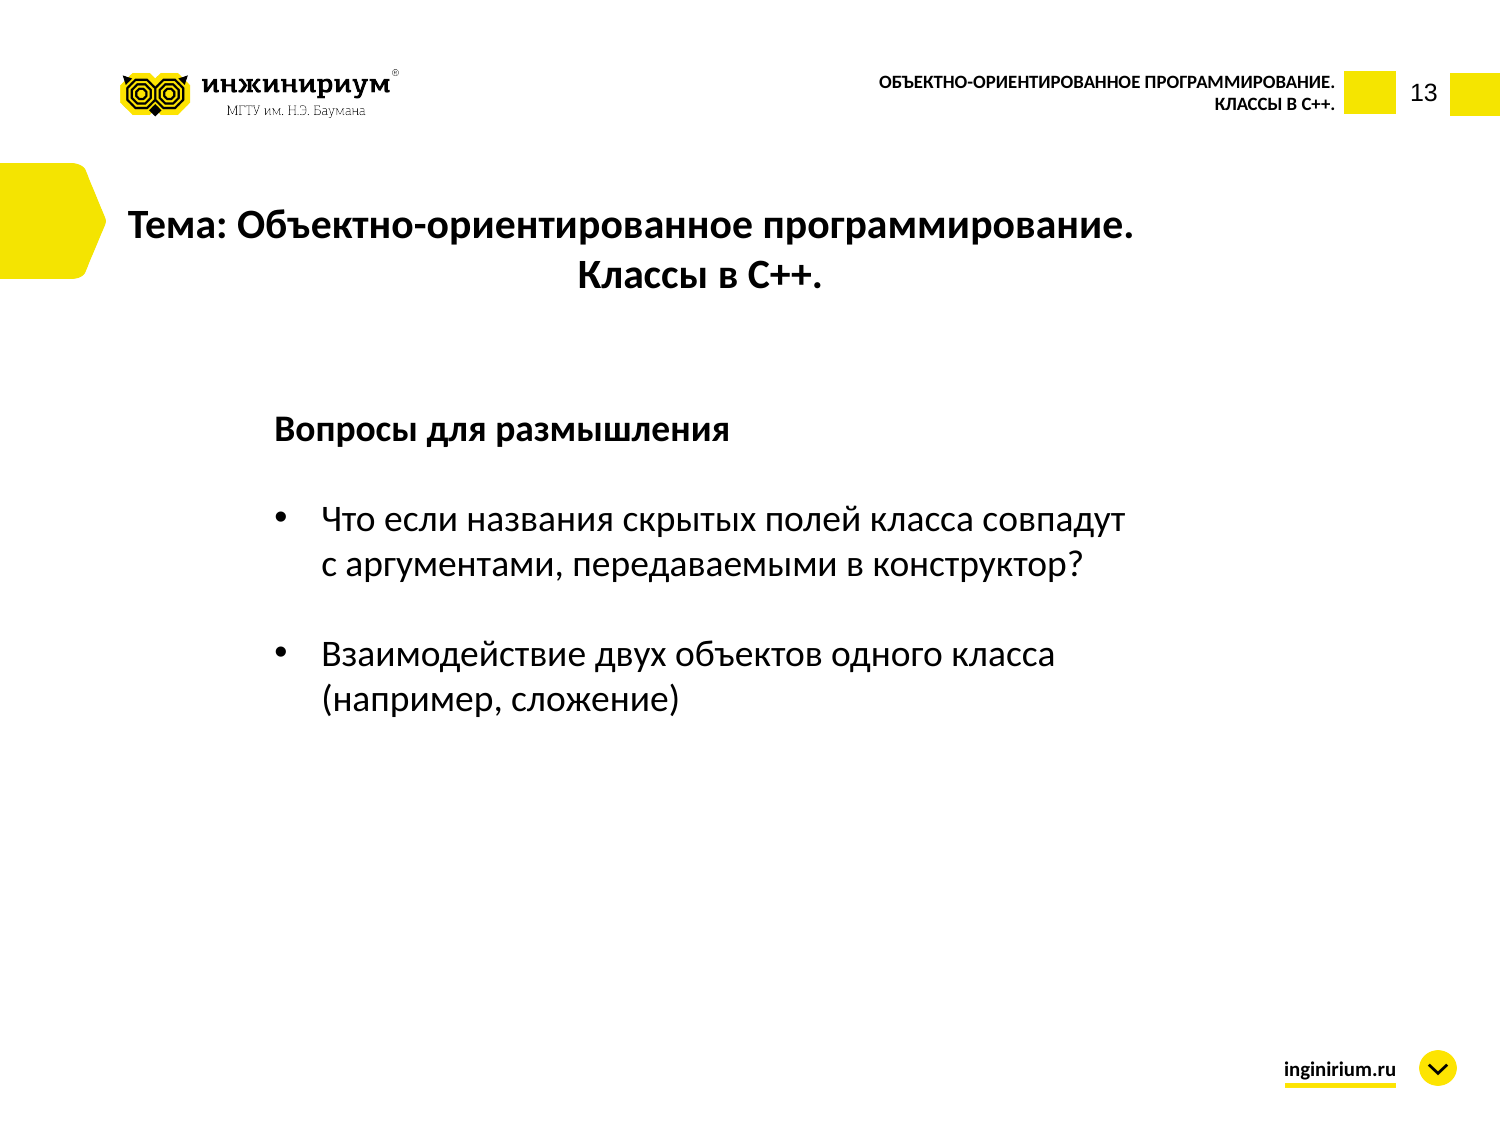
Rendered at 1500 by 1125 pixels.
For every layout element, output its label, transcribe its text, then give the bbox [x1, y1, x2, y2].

text_box Тема: Объектно-ориентированное программирование. Классы в С++. [113, 189, 1353, 255]
picture [1284, 1083, 1396, 1088]
text_box [121, 311, 970, 607]
picture [1449, 73, 1500, 116]
picture [0, 163, 106, 279]
text_box Вопросы для размышления Что если названия скрытых полей класса совпадут с аргументами, передаваемыми в конструктор? Взаимодействие двух объектов одного класса (например, сложение) [259, 396, 1144, 816]
text_box 13 [1395, 68, 1462, 114]
text_box ОБЪЕКТНО-ОРИЕНТИРОВАННОЕ ПРОГРАММИРОВАНИЕ. КЛАССЫ В С++. [723, 62, 1350, 122]
text_box inginirium.ru [1263, 1047, 1412, 1088]
picture [1344, 71, 1396, 115]
picture [1419, 1049, 1457, 1086]
picture [120, 68, 399, 119]
